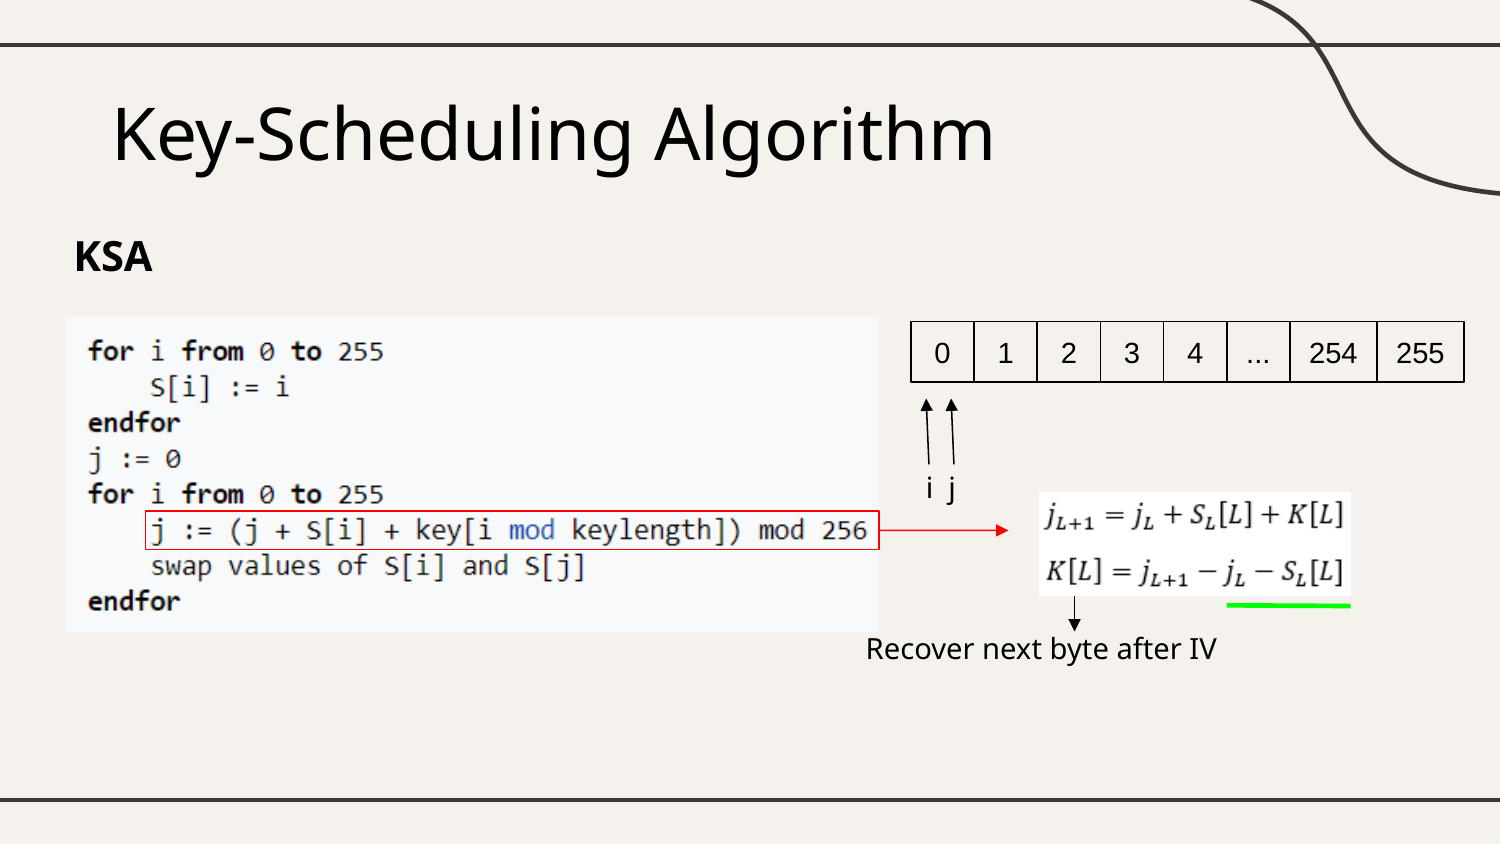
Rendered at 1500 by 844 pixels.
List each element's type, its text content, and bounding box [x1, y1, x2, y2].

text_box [925, 398, 930, 465]
picture [65, 316, 880, 632]
text_box ... [1226, 321, 1290, 382]
text_box Recover next byte after IV [850, 615, 1299, 681]
title Key-Scheduling Algorithm [96, 72, 1404, 167]
text_box 0 [910, 321, 974, 382]
text_box KSA [58, 214, 445, 295]
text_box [950, 398, 955, 465]
text_box i j [910, 454, 974, 520]
text_box 2 [1037, 321, 1100, 382]
picture [1039, 492, 1351, 596]
text_box 3 [1100, 321, 1163, 382]
text_box 255 [1376, 321, 1464, 382]
text_box 1 [974, 321, 1037, 382]
text_box 254 [1290, 321, 1376, 382]
text_box 4 [1163, 321, 1226, 382]
